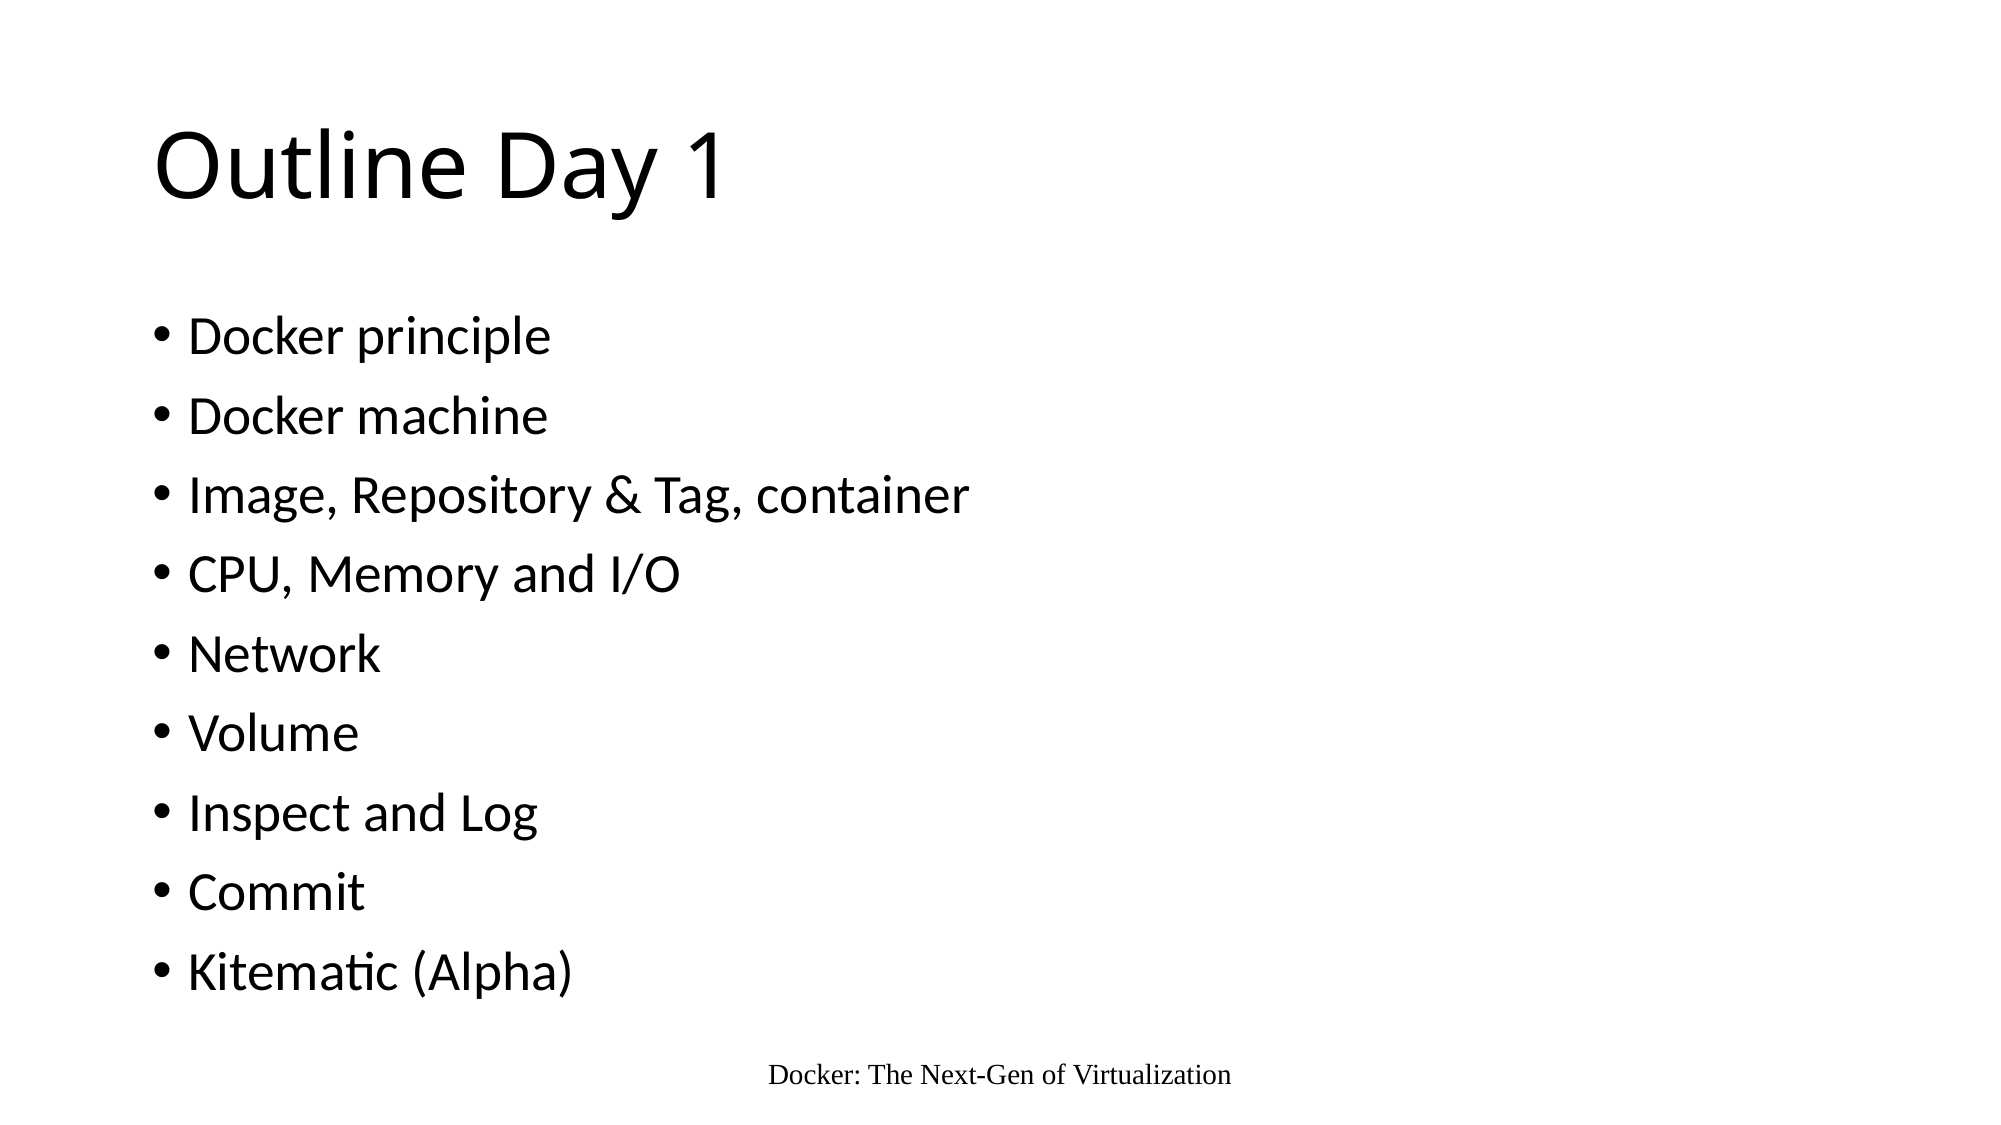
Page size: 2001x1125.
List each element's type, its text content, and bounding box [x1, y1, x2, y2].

title Outline Day 1 [137, 59, 1863, 278]
footer Docker: The Next-Gen of Virtualization [662, 1042, 1338, 1103]
list Docker principle Docker machine Image, Repository & Tag, container CPU, Memory and I/O Network Volume Inspect and Log Commit Kitematic (Alpha) [137, 299, 1863, 1014]
